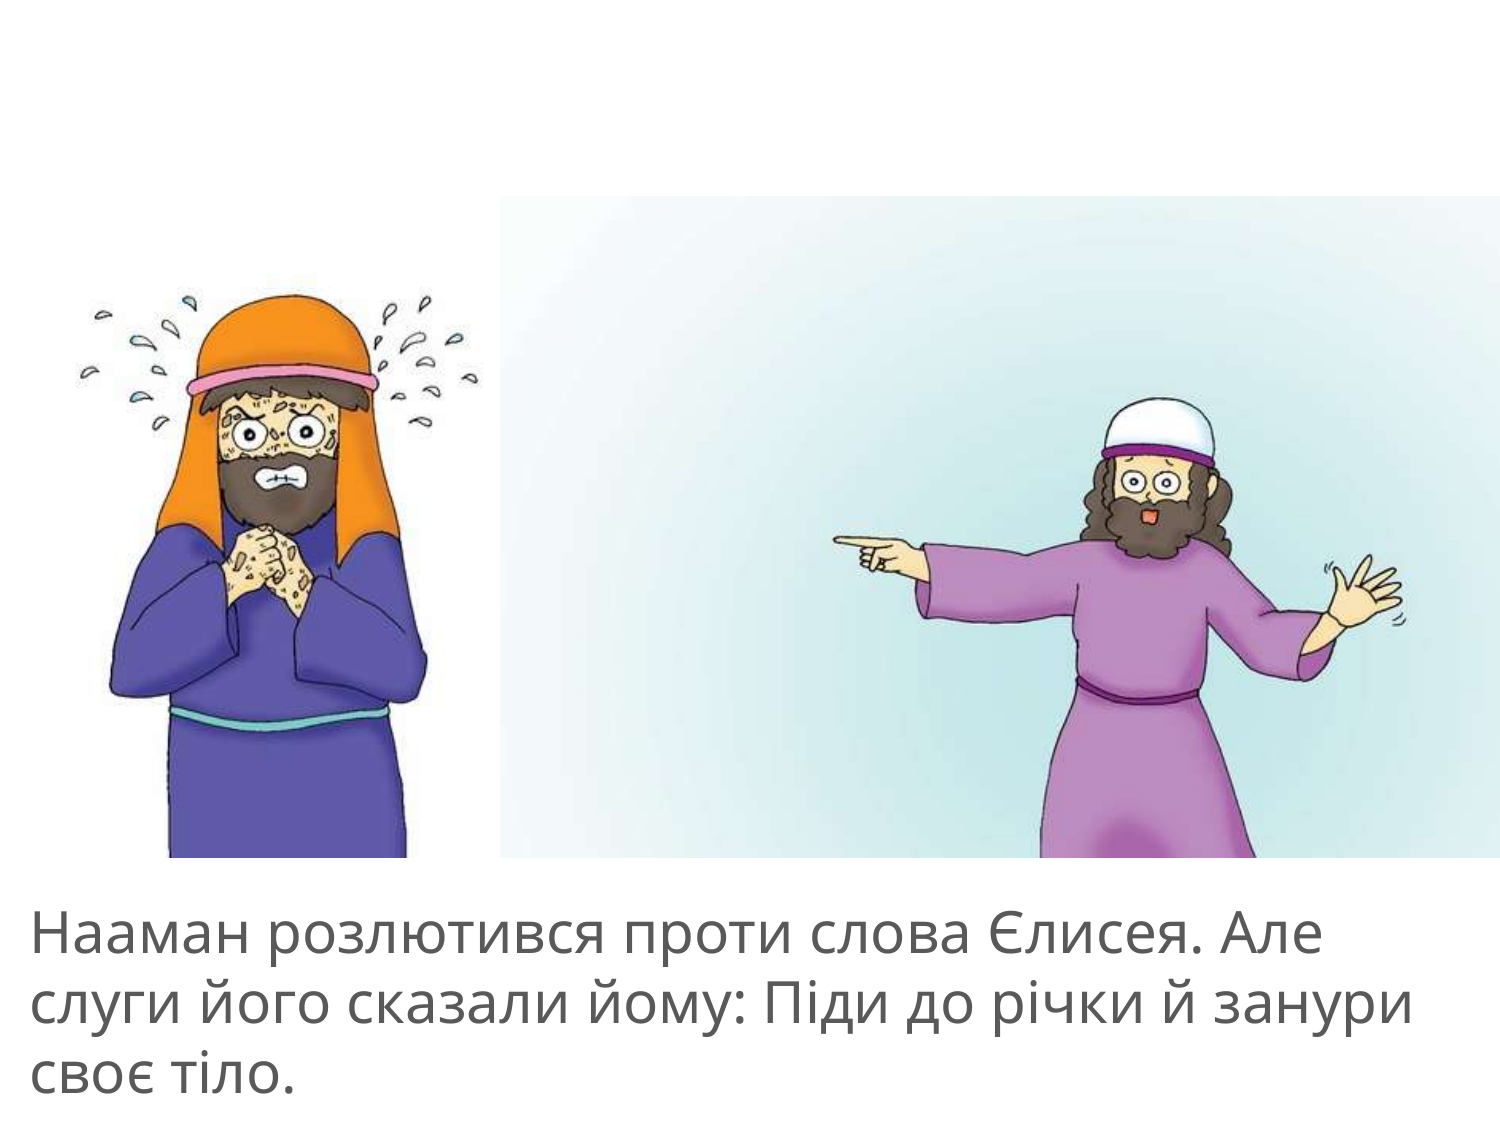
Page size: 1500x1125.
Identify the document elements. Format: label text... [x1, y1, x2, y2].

picture [50, 172, 1500, 858]
text_box Нааман розлютився проти слова Єлисея. Але слуги його сказали йому: Піди до річки й занури своє тіло. [14, 888, 1500, 1113]
